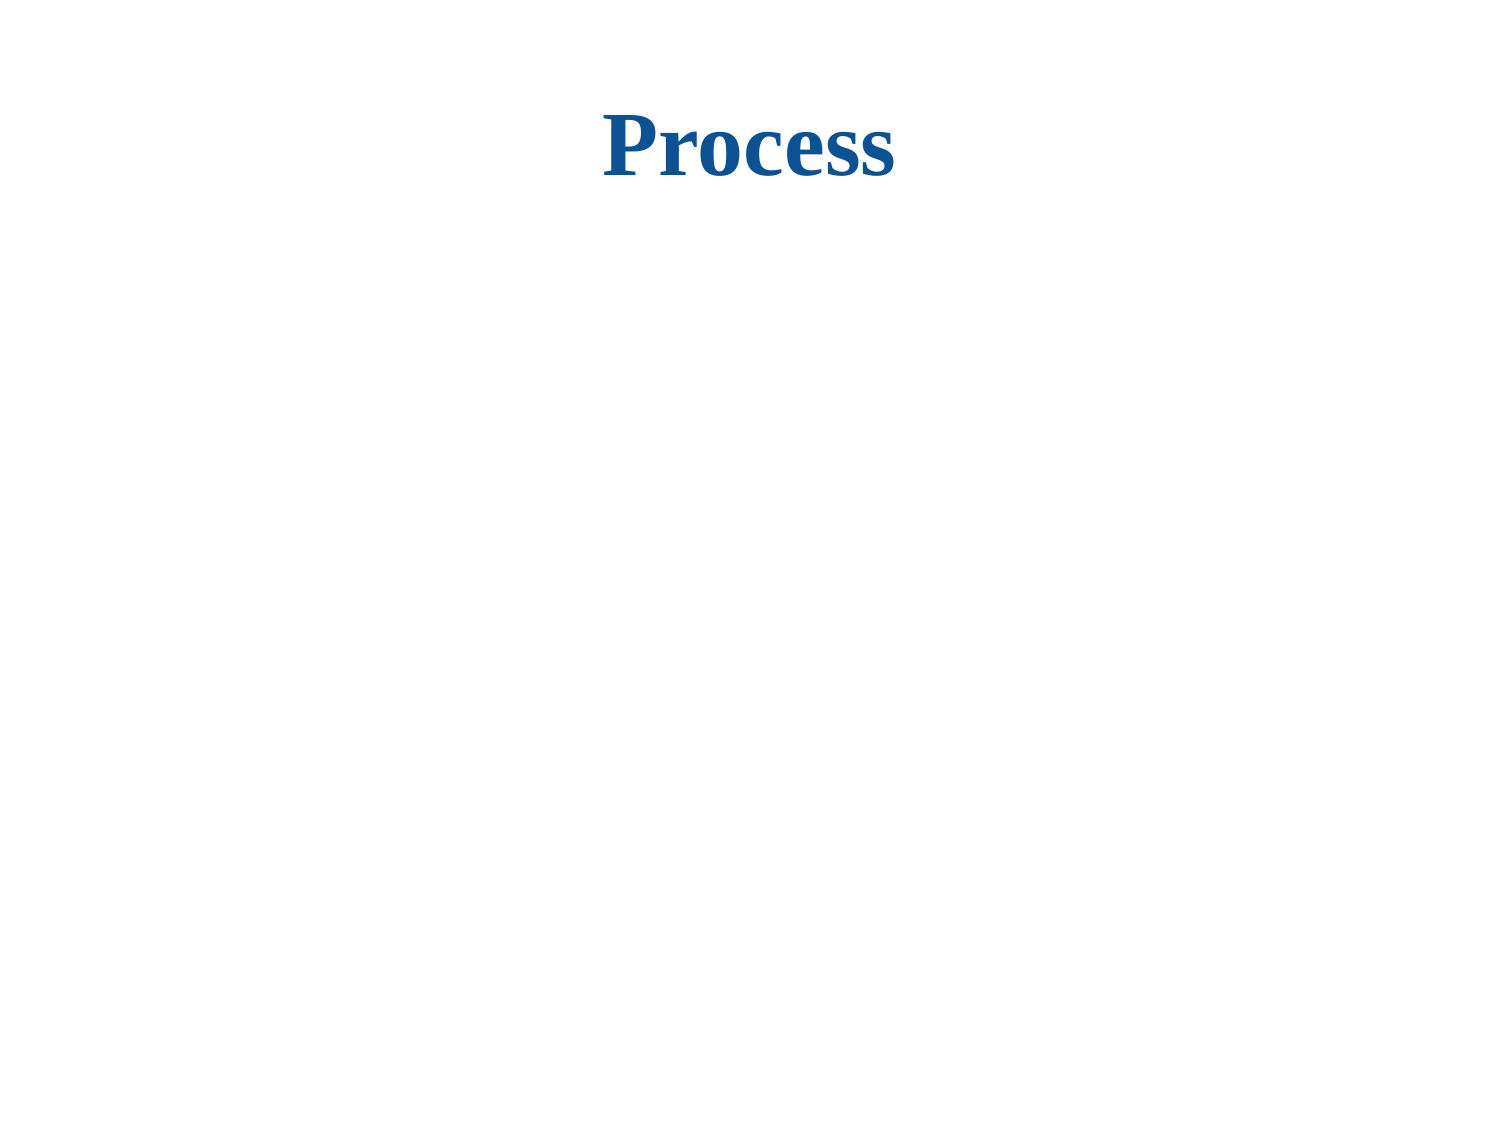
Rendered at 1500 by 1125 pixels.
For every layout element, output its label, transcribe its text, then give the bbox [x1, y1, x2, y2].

title Process [75, 45, 1425, 233]
